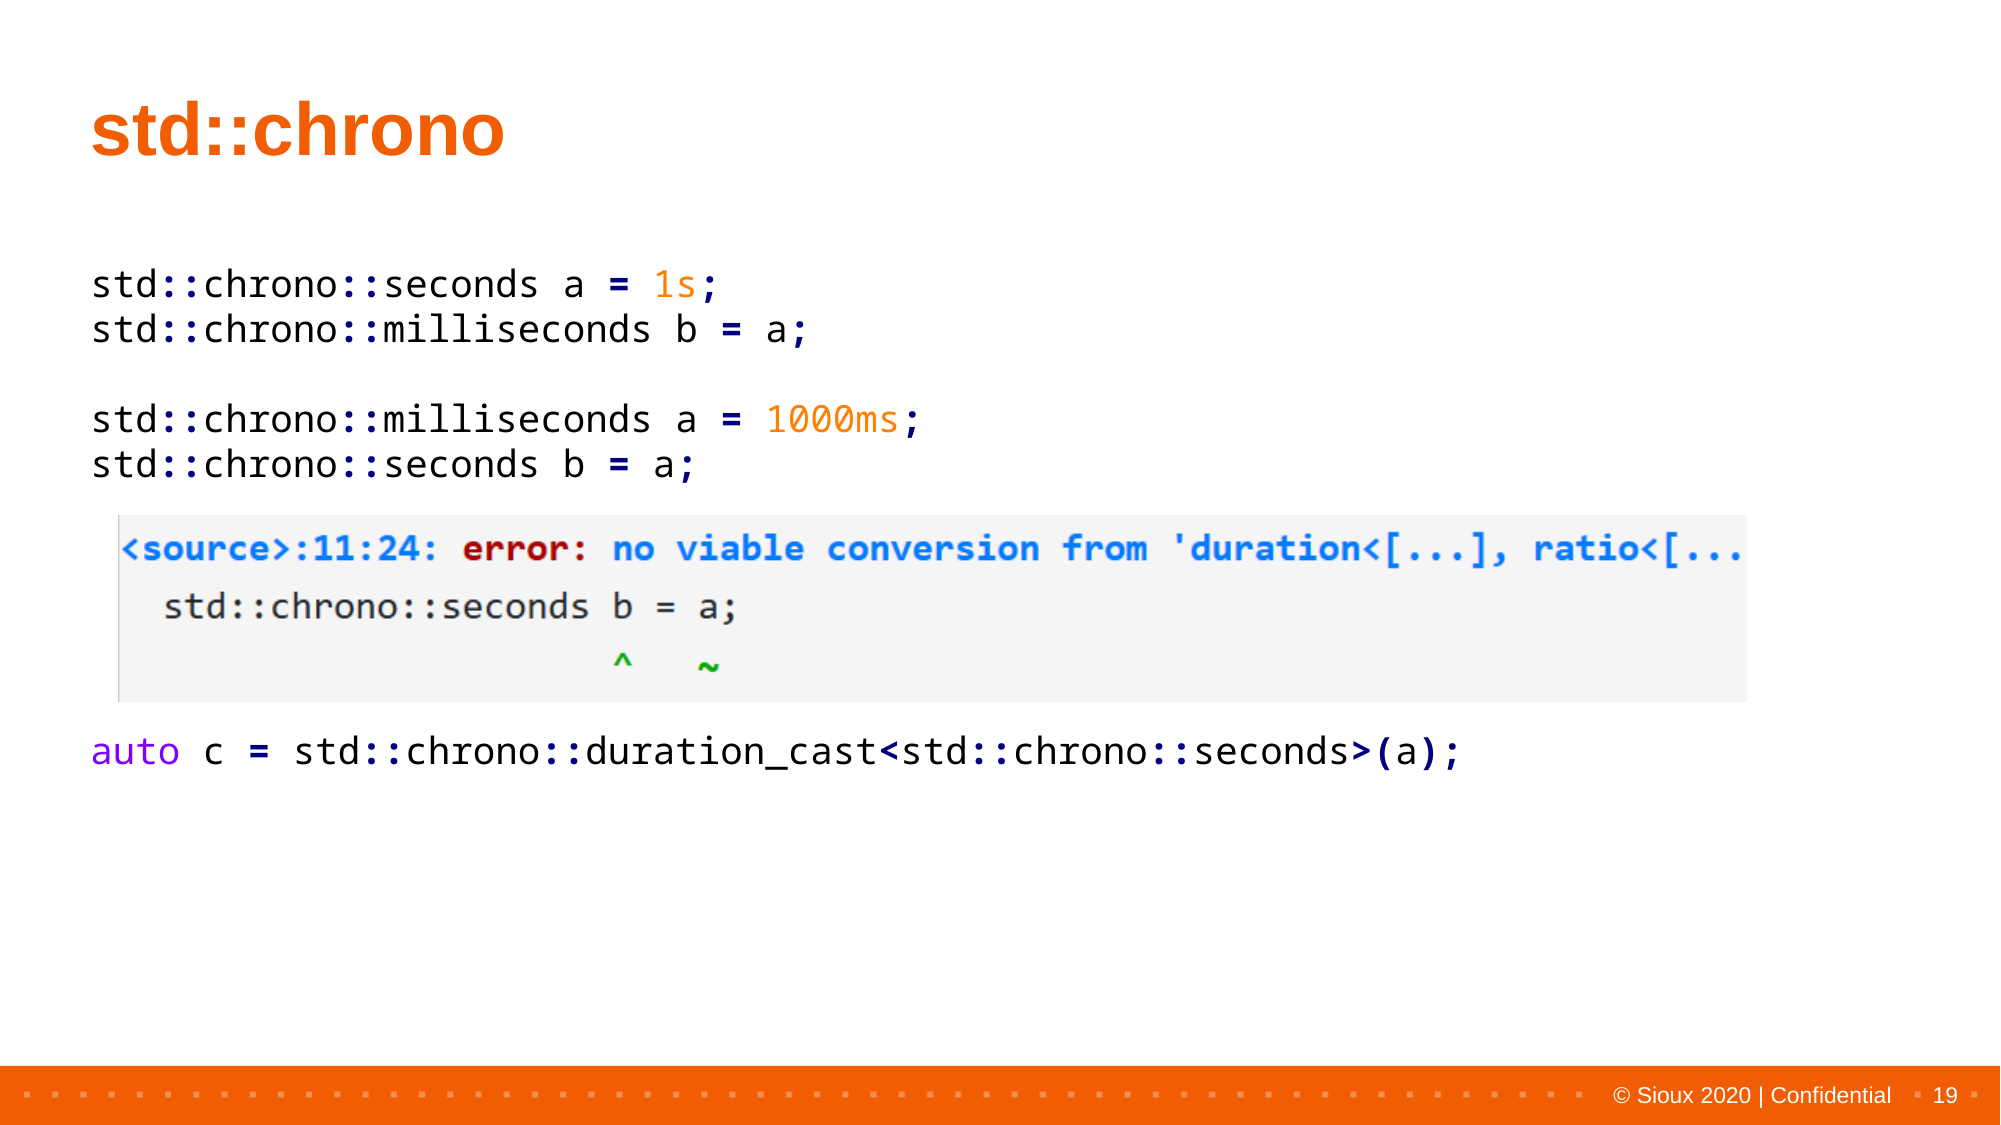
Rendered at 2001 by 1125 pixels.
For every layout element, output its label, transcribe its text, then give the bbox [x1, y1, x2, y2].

list std::chrono::seconds a = 1s; std::chrono::milliseconds b = a; std::chrono::milliseconds a = 1000ms; std::chrono::seconds b = a; auto c = std::chrono::duration_cast<std::chrono::seconds>(a); [90, 259, 1910, 998]
footer © Sioux 2020 | Confidential [1596, 1080, 1898, 1109]
picture [0, 1065, 2001, 1125]
title std::chrono [90, 90, 1910, 259]
picture [118, 515, 1748, 703]
slide_number 19 [1922, 1080, 1969, 1110]
